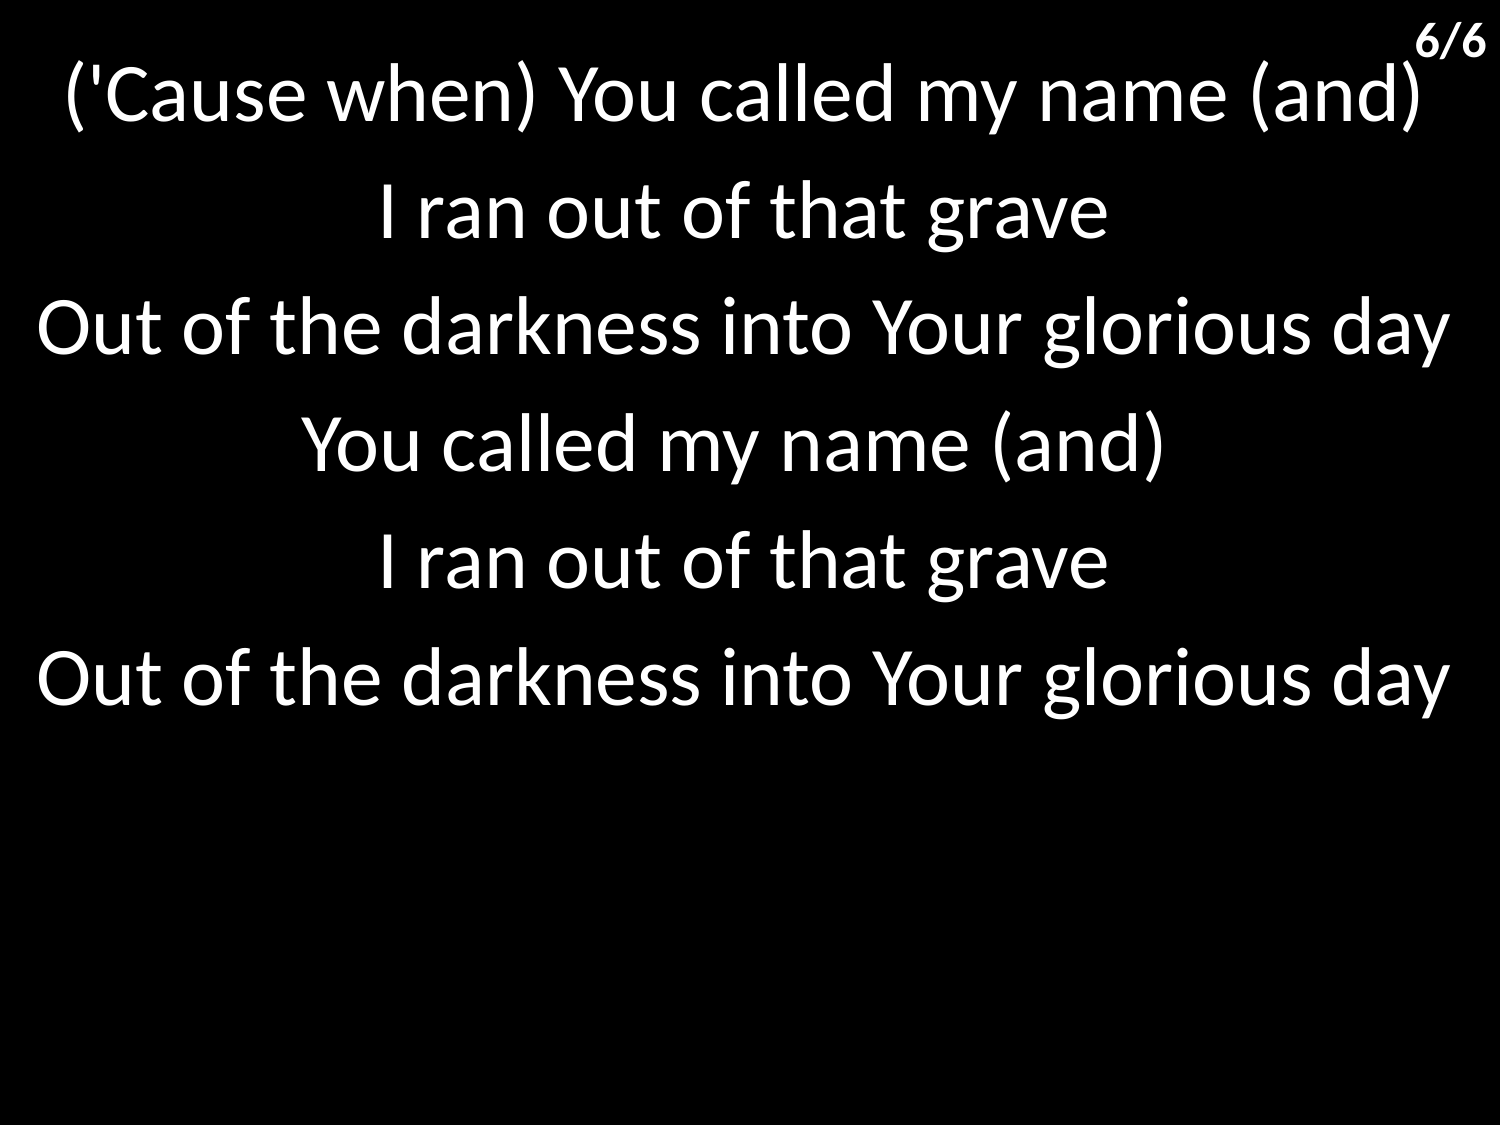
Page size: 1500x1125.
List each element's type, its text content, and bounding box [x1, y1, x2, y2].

text_box 6/6 [1399, 0, 1500, 75]
subtitle ('Cause when) You called my name (and) I ran out of that grave Out of the darkness into Your glorious day You called my name (and) I ran out of that grave Out of the darkness into Your glorious day [17, 30, 1471, 1094]
